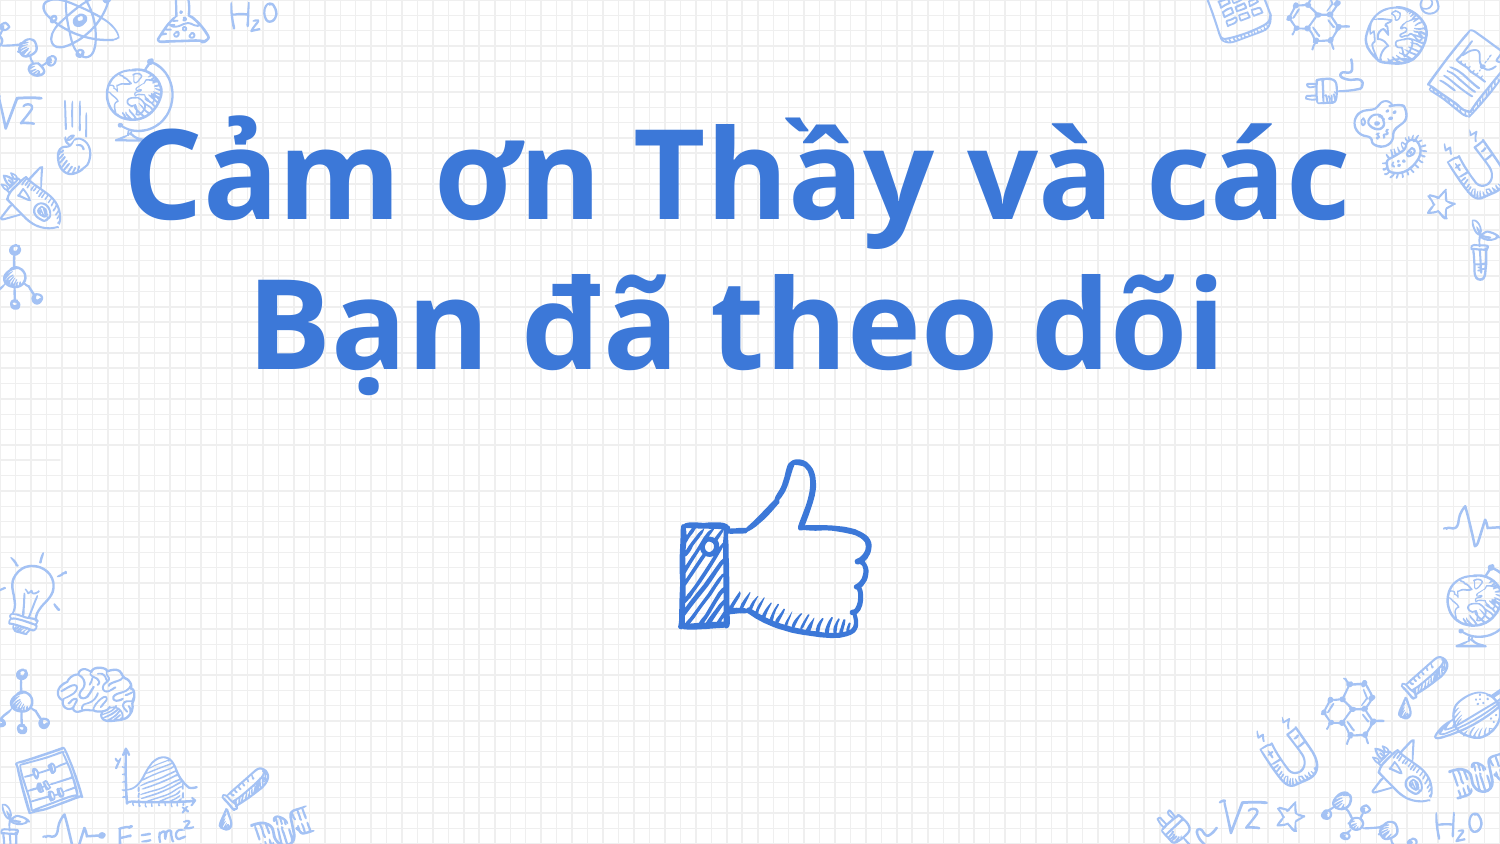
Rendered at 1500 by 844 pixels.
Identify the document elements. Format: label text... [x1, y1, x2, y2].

title Cảm ơn Thầy và các Bạn đã theo dõi [50, 21, 1425, 410]
text_box [678, 459, 872, 639]
